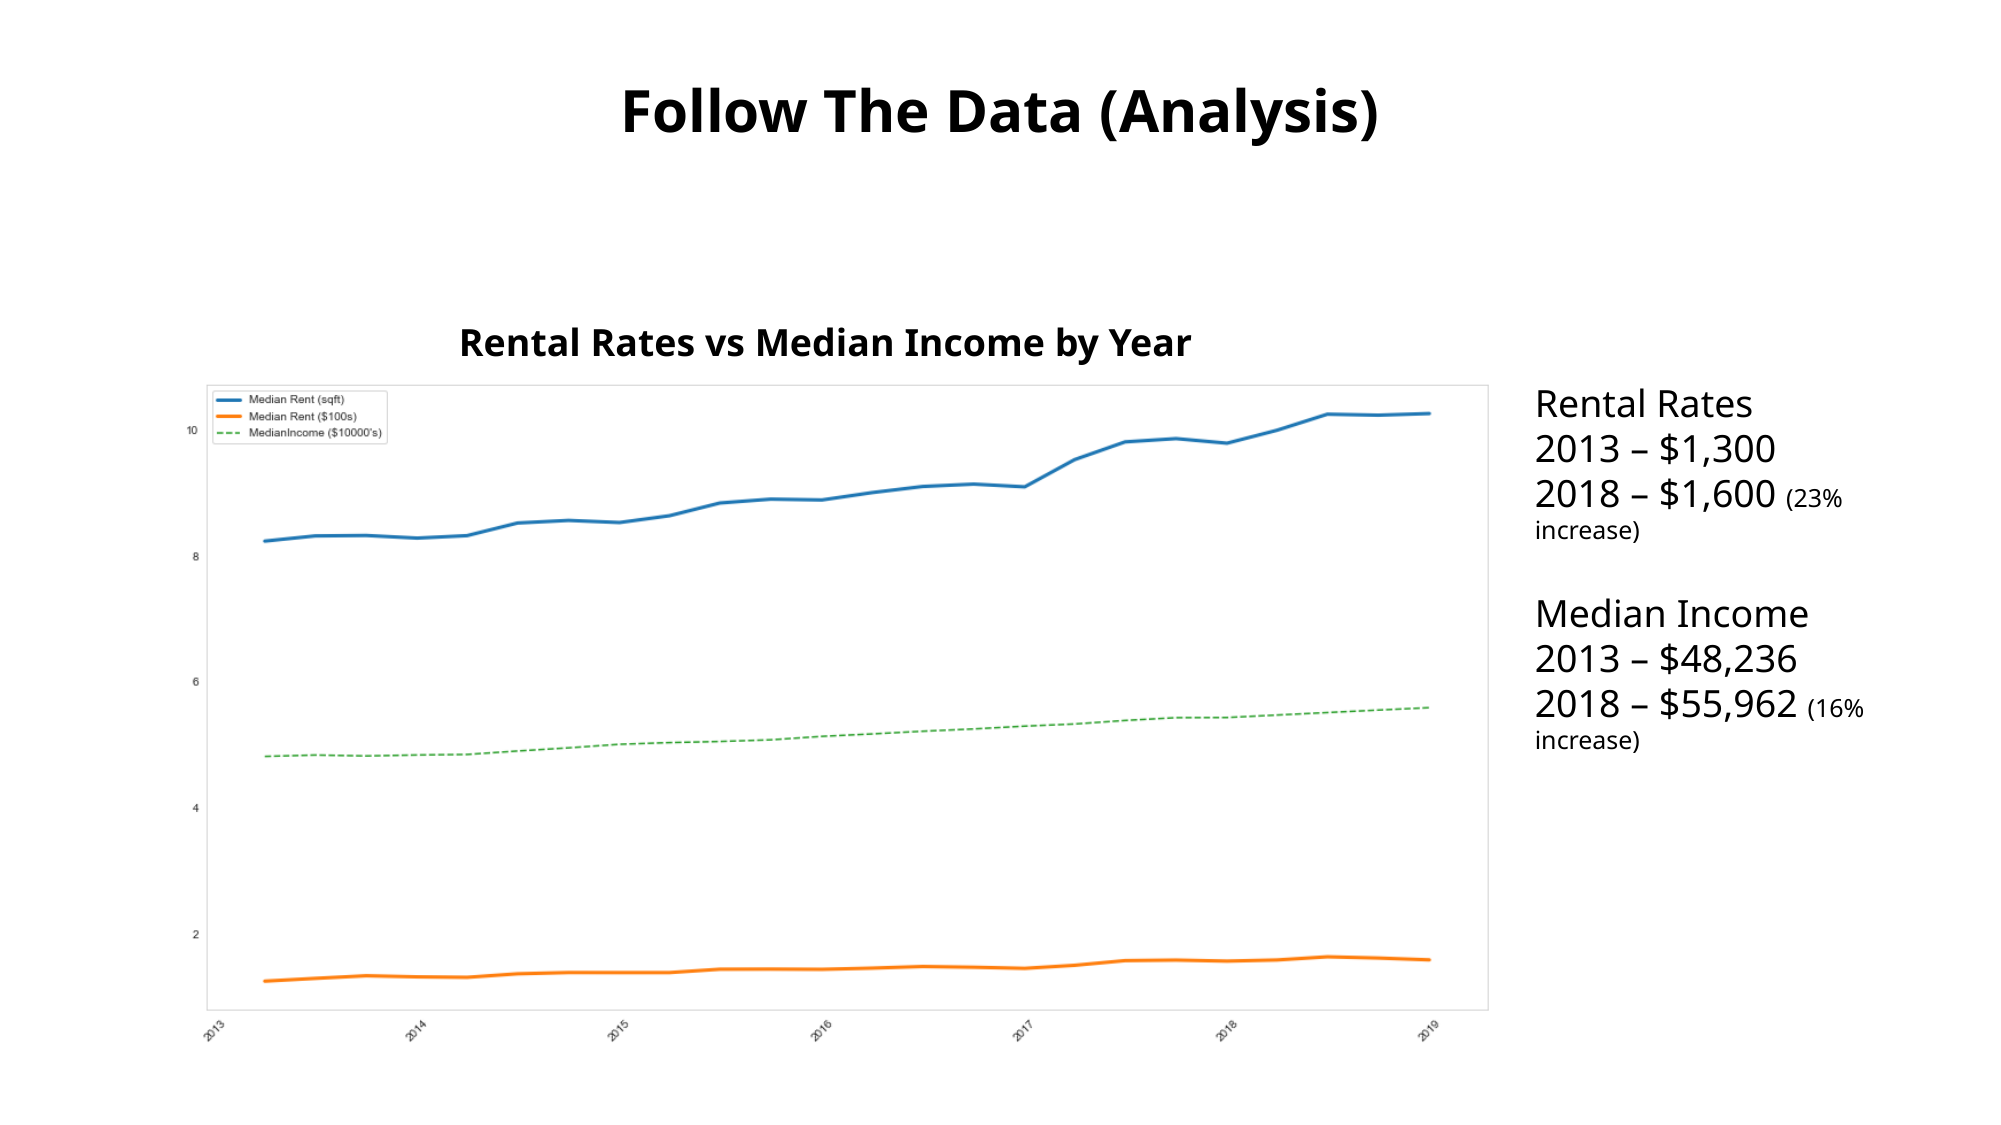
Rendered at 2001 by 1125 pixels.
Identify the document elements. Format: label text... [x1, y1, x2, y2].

title Follow The Data (Analysis) [137, 59, 1863, 167]
text_box Rental Rates 2013 – $1,300 2018 – $1,600 (23% increase) Median Income 2013 – $48,236 2018 – $55,962 (16% increase) [1653, 372, 1967, 882]
picture [0, 286, 1653, 1113]
